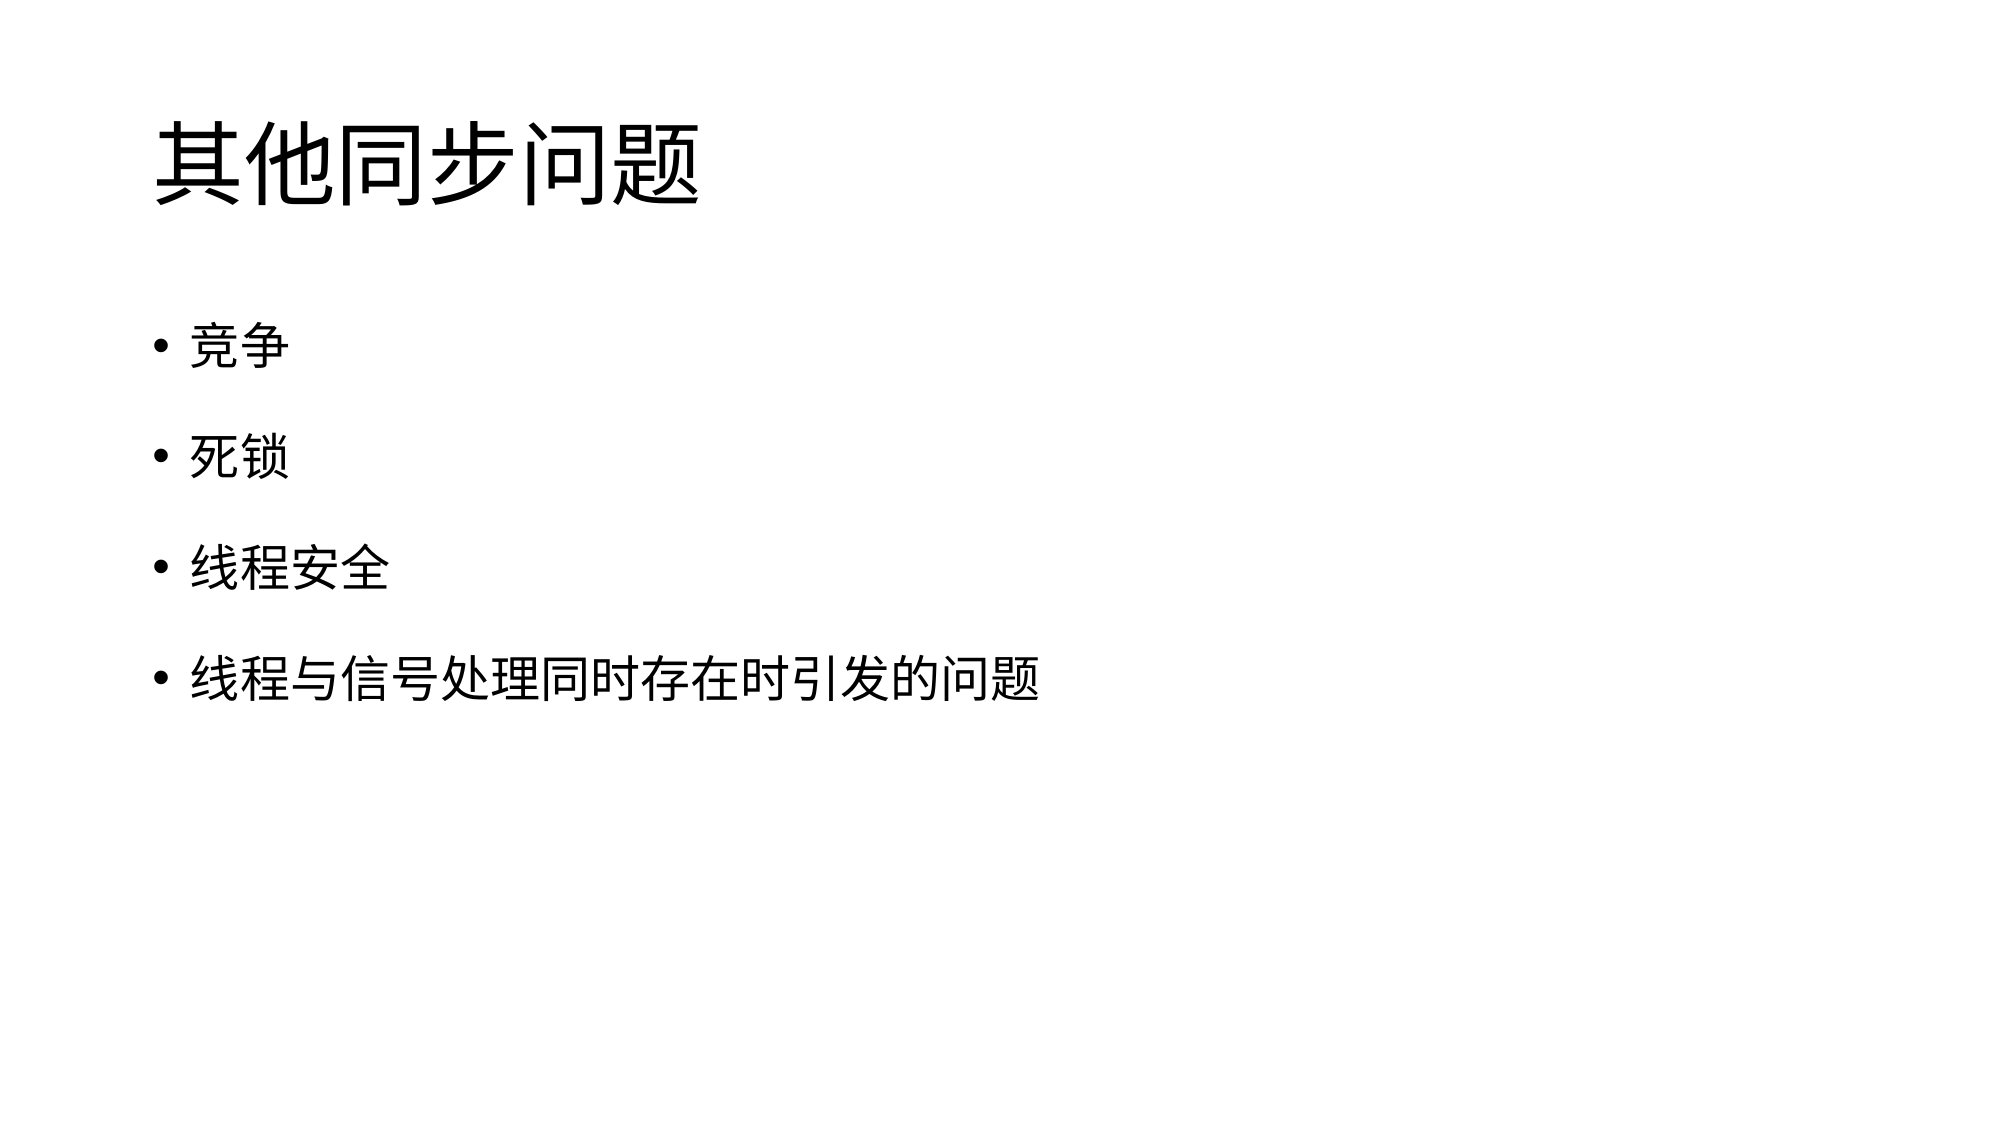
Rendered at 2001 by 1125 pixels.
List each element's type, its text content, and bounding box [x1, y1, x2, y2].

list 竞争 死锁 线程安全 线程与信号处理同时存在时引发的问题 [137, 277, 1863, 1092]
title 其他同步问题 [137, 59, 1863, 277]
